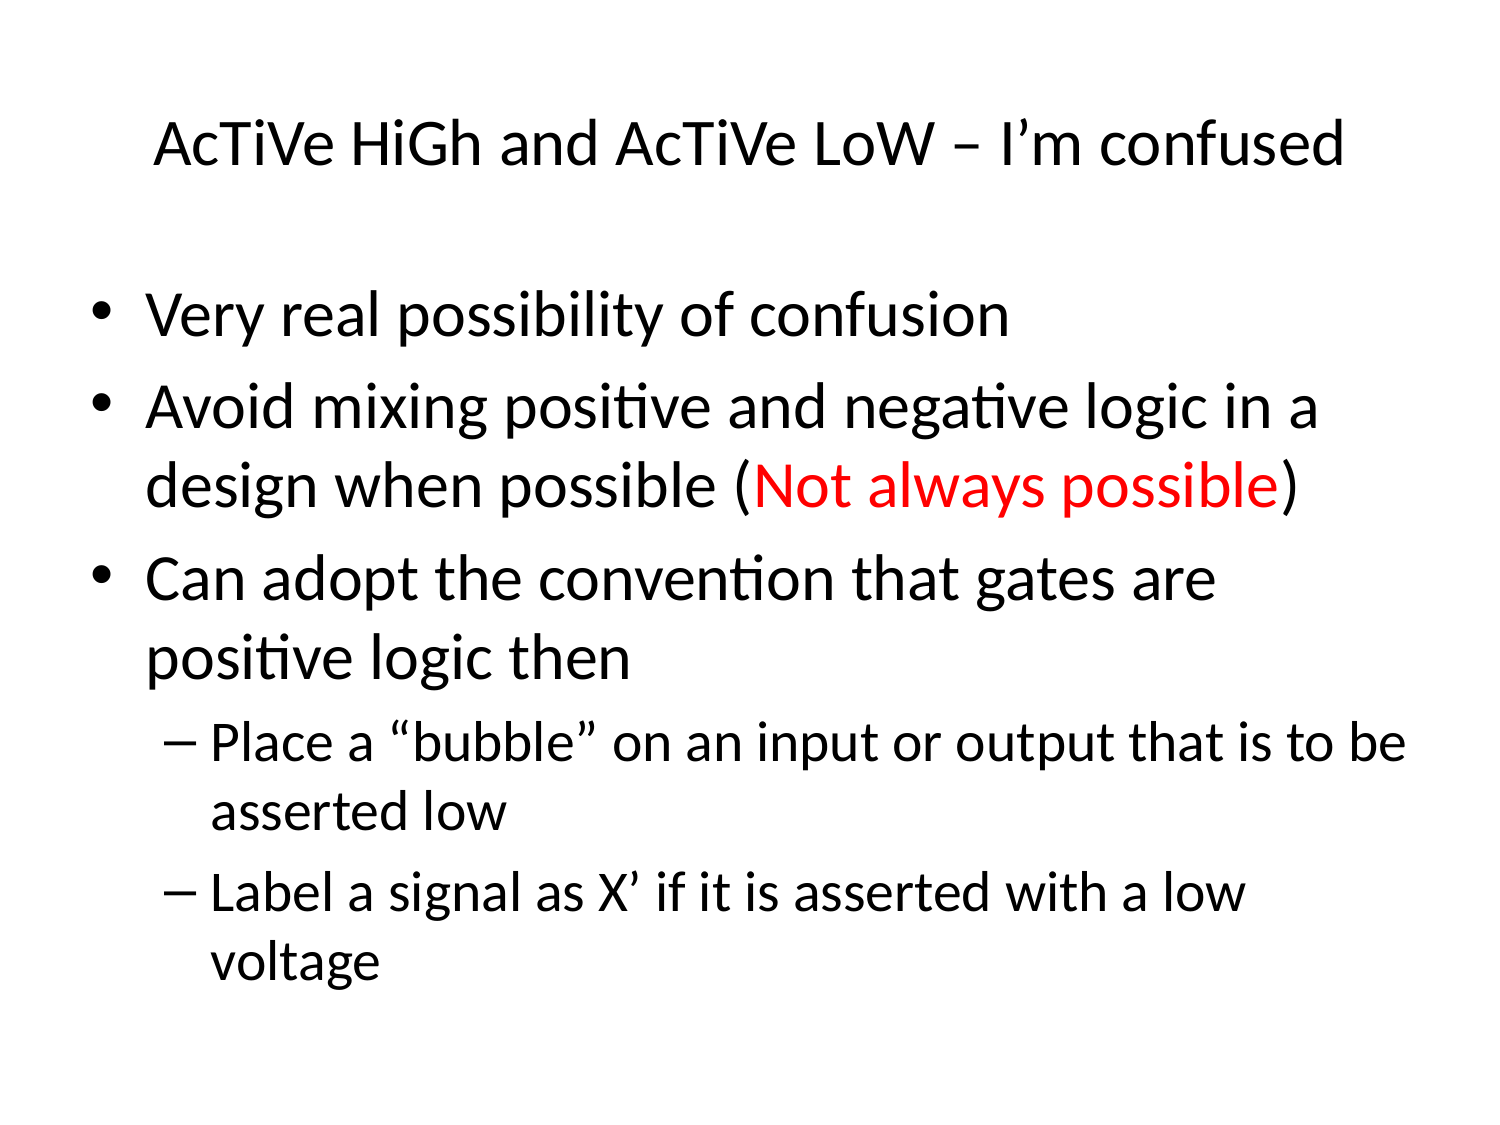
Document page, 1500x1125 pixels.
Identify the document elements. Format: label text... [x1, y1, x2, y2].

title AcTiVe HiGh and AcTiVe LoW – I’m confused [75, 45, 1425, 233]
list Very real possibility of confusion Avoid mixing positive and negative logic in a design when possible (Not always possible) Can adopt the convention that gates are positive logic then Place a “bubble” on an input or output that is to be asserted low Label a signal as X’ if it is asserted with a low voltage [75, 262, 1425, 1005]
